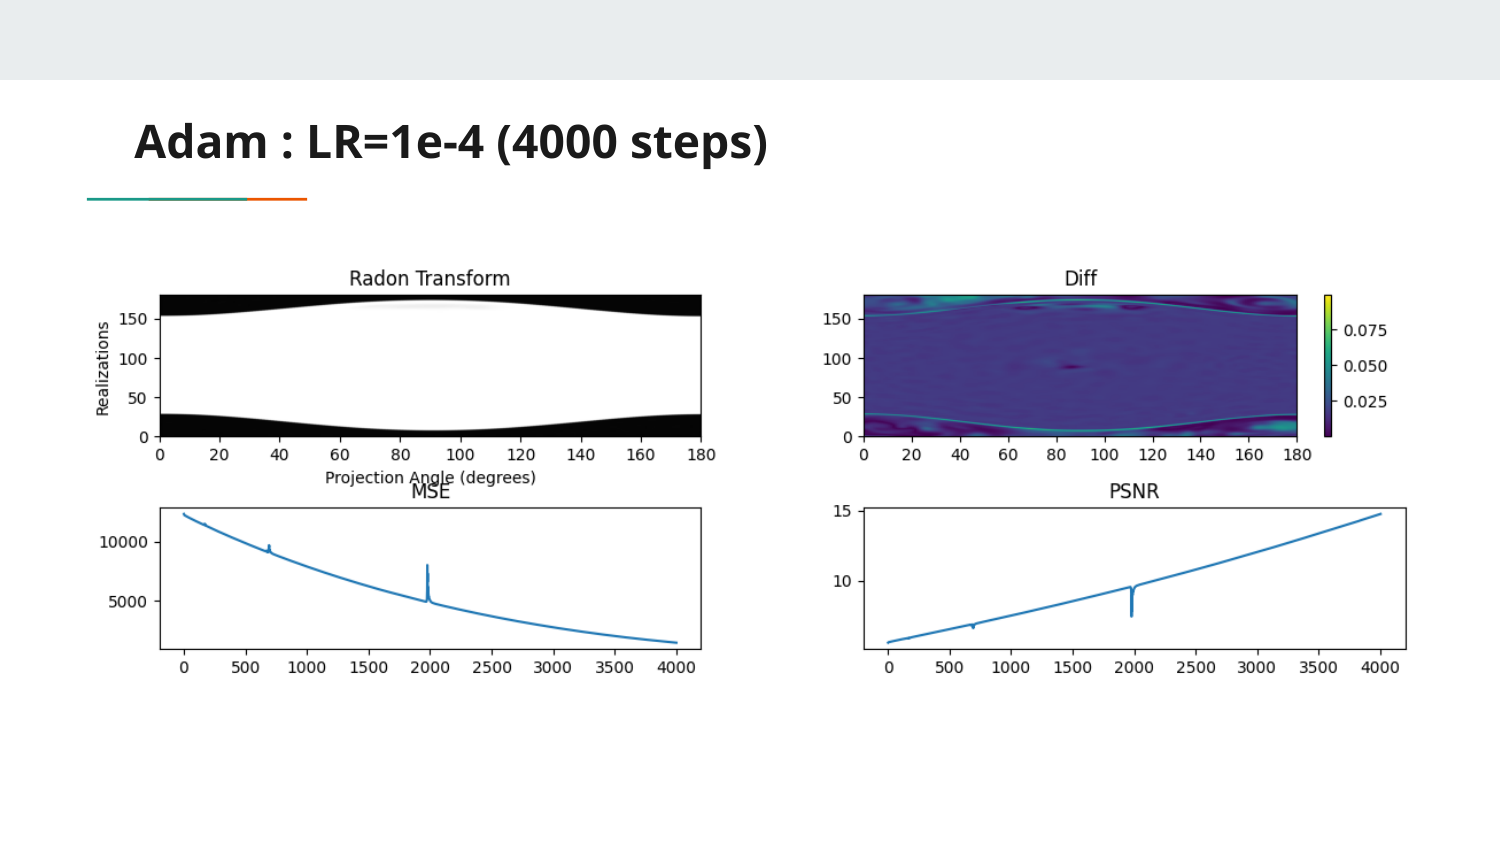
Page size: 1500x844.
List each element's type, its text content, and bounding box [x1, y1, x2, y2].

title Adam : LR=1e-4 (4000 steps) [119, 94, 1381, 194]
picture [84, 258, 1416, 688]
